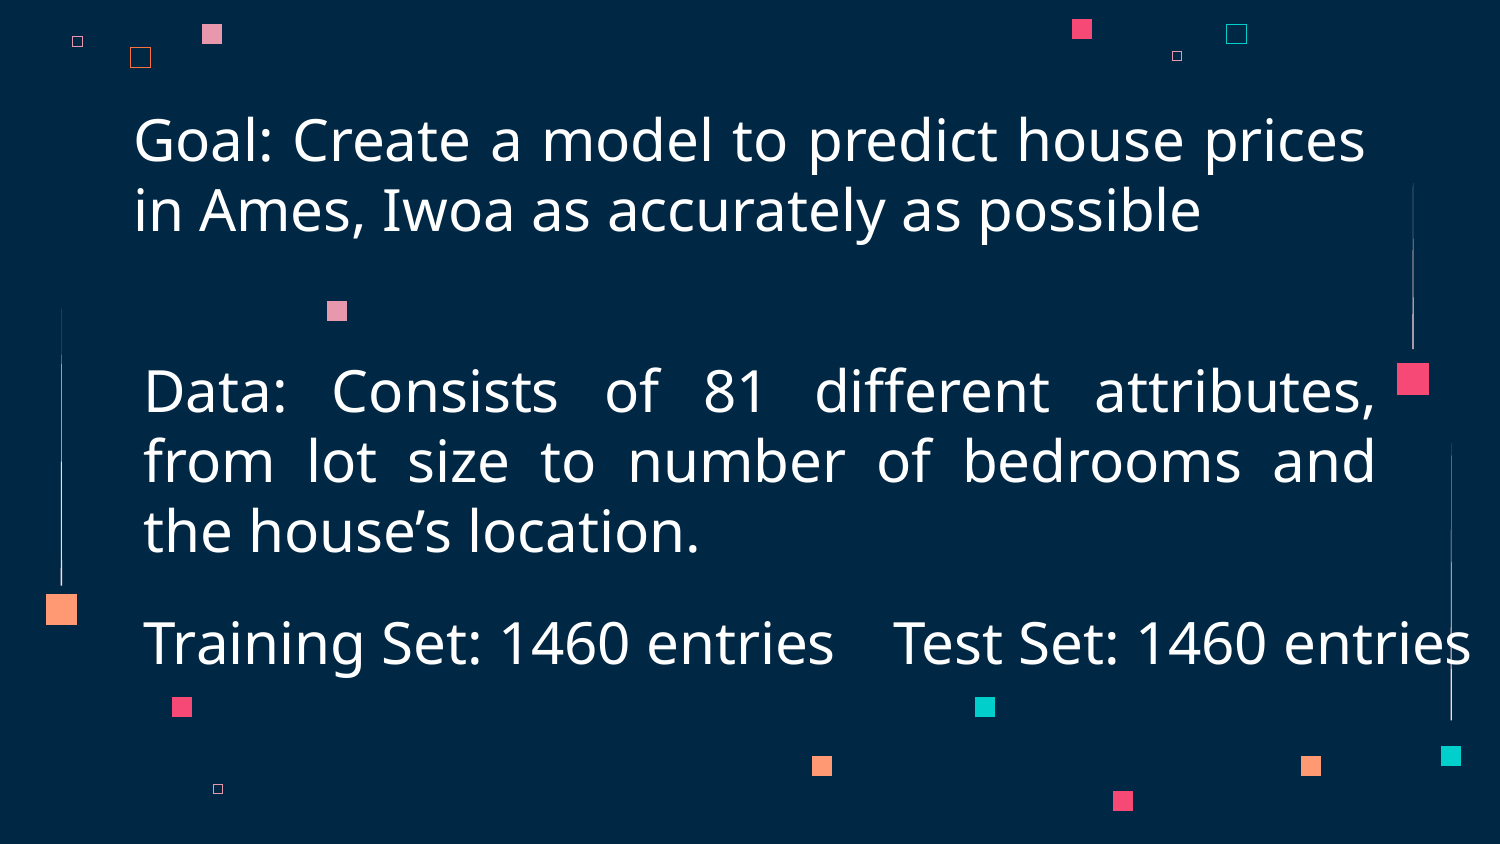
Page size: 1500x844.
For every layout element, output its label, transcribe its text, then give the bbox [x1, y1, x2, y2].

text_box Data: Consists of 81 different attributes, from lot size to number of bedrooms and the house’s location. [128, 338, 1392, 512]
title Goal: Create a model to predict house prices in Ames, Iwoa as accurately as possible [118, 88, 1382, 343]
text_box Training Set: 1460 entries Test Set: 1460 entries [128, 591, 1500, 764]
text_box [327, 301, 348, 321]
